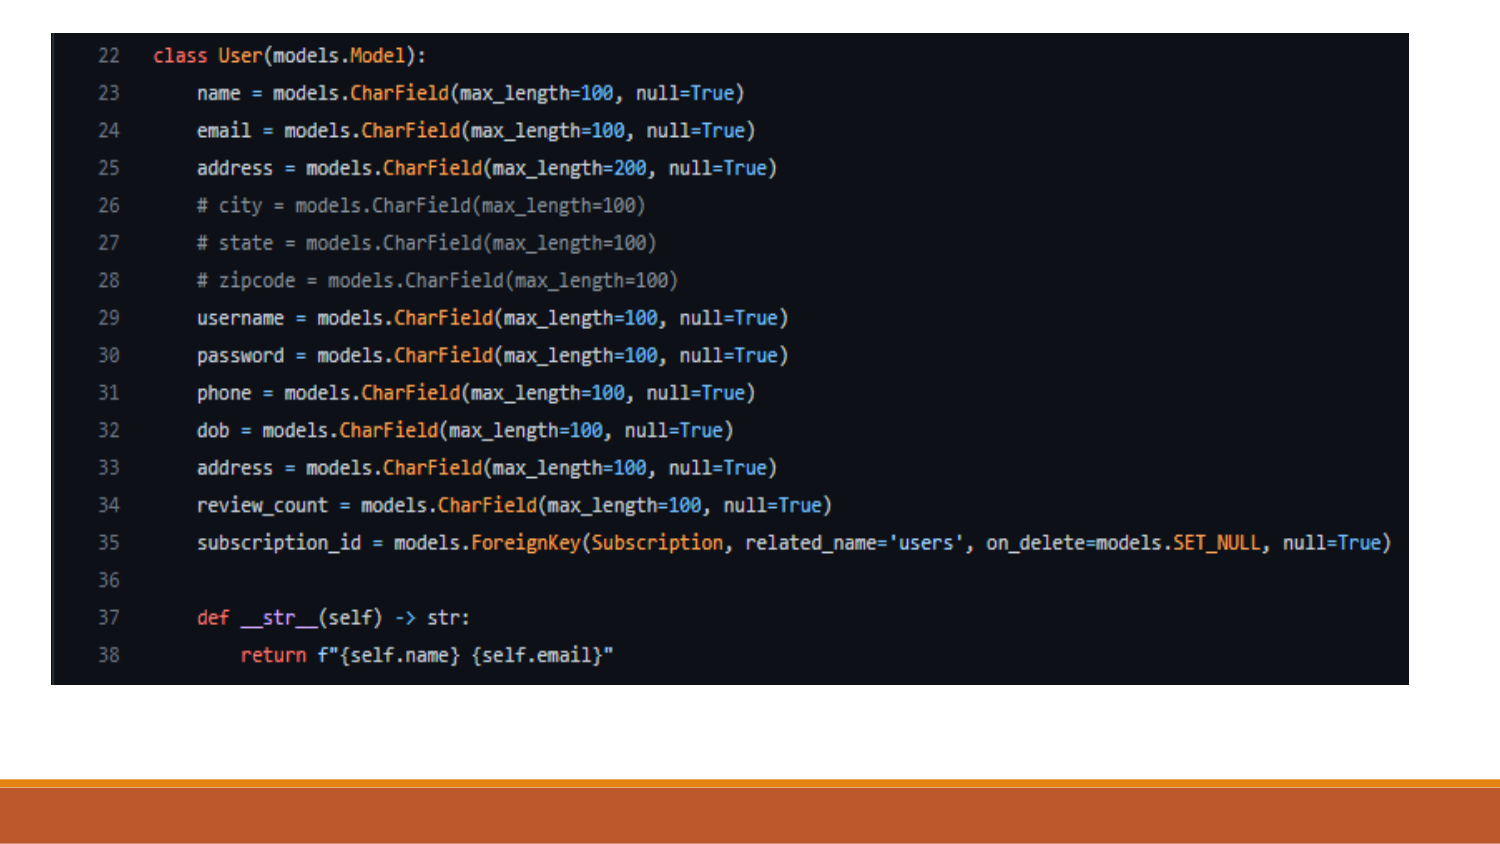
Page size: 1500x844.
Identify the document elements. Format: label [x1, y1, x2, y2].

picture [50, 33, 1410, 686]
